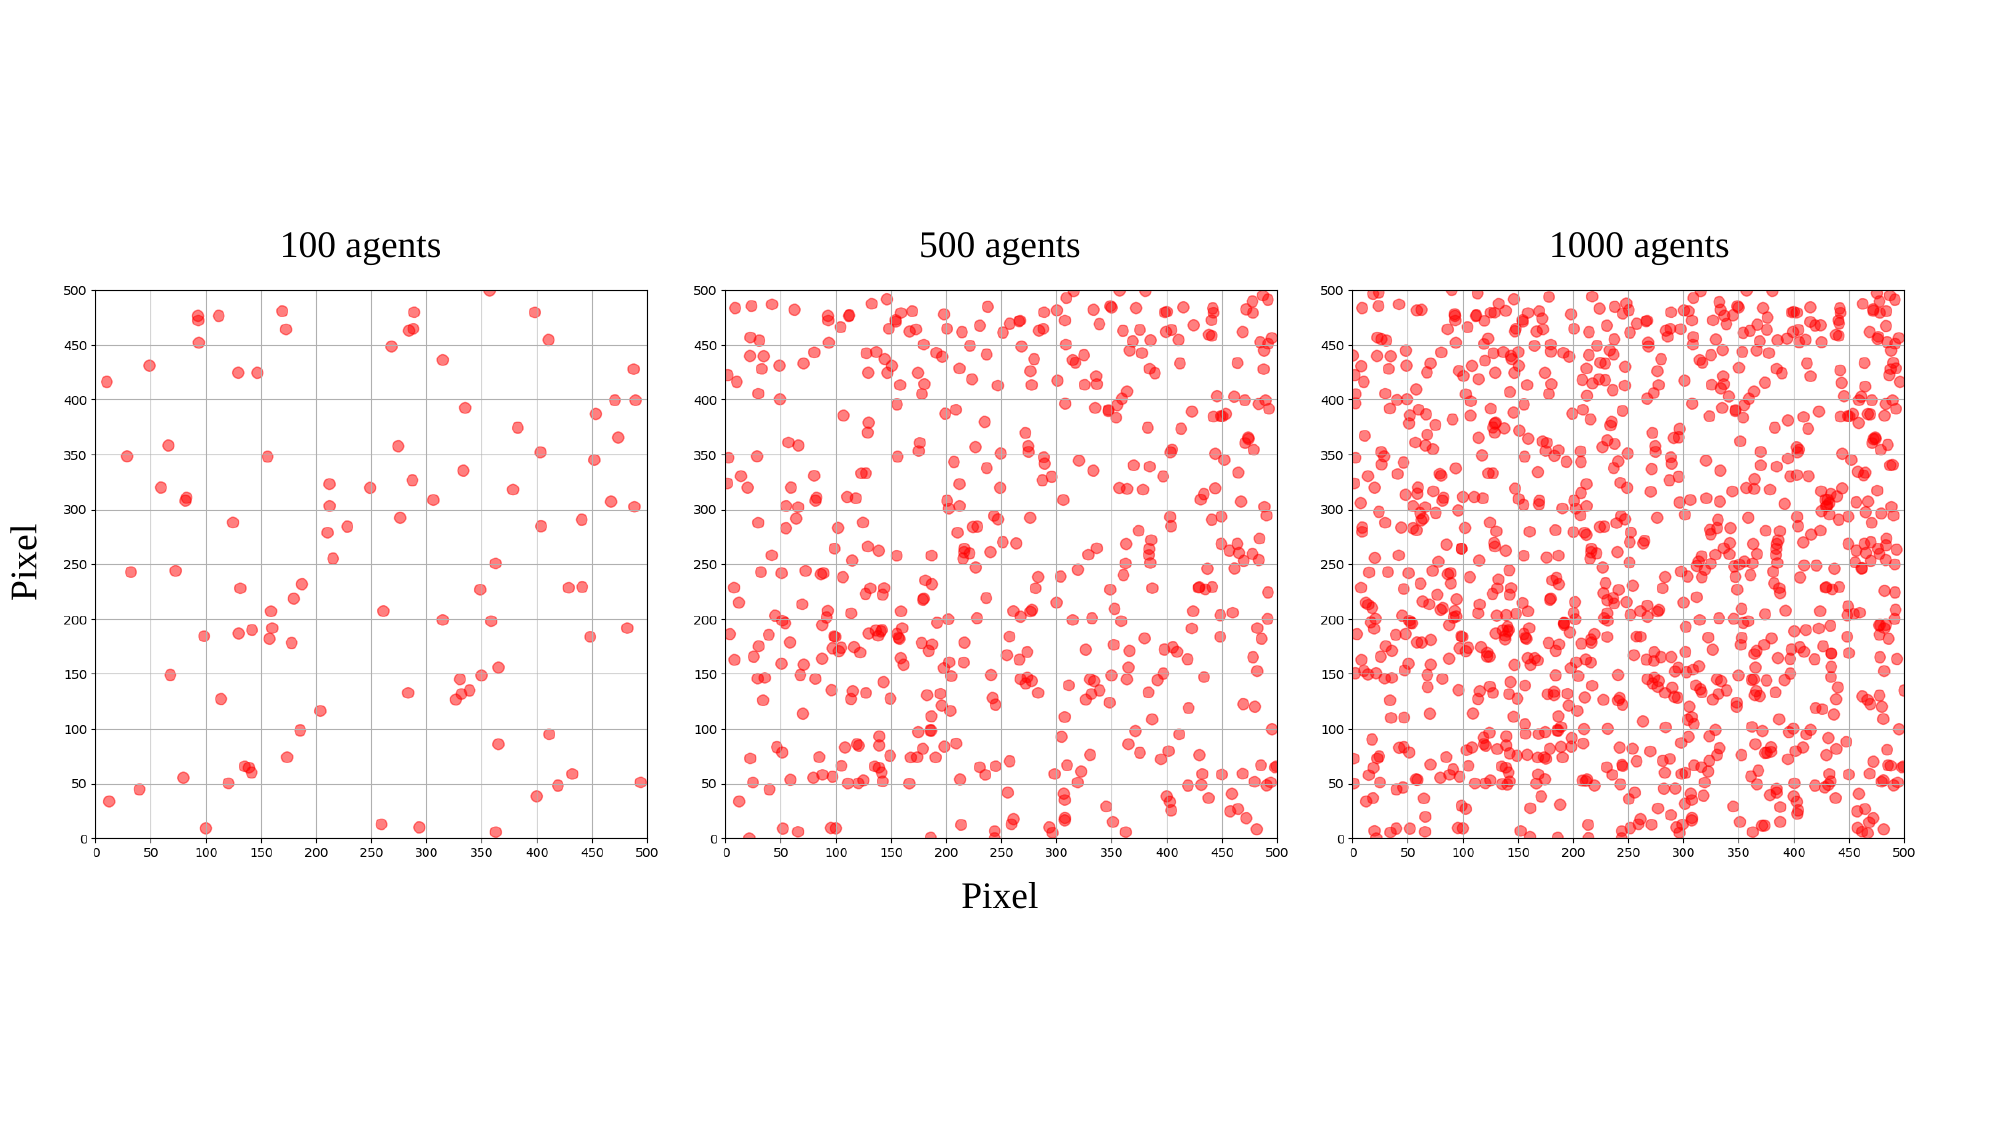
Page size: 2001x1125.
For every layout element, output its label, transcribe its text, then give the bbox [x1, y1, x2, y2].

picture [54, 276, 668, 868]
text_box 500 agents [774, 212, 1225, 273]
text_box Pixel [871, 868, 1129, 924]
text_box 100 agents [135, 212, 586, 273]
picture [1310, 276, 1924, 868]
text_box 1000 agents [1414, 212, 1865, 273]
picture [684, 276, 1297, 868]
text_box Pixel [0, 434, 51, 691]
